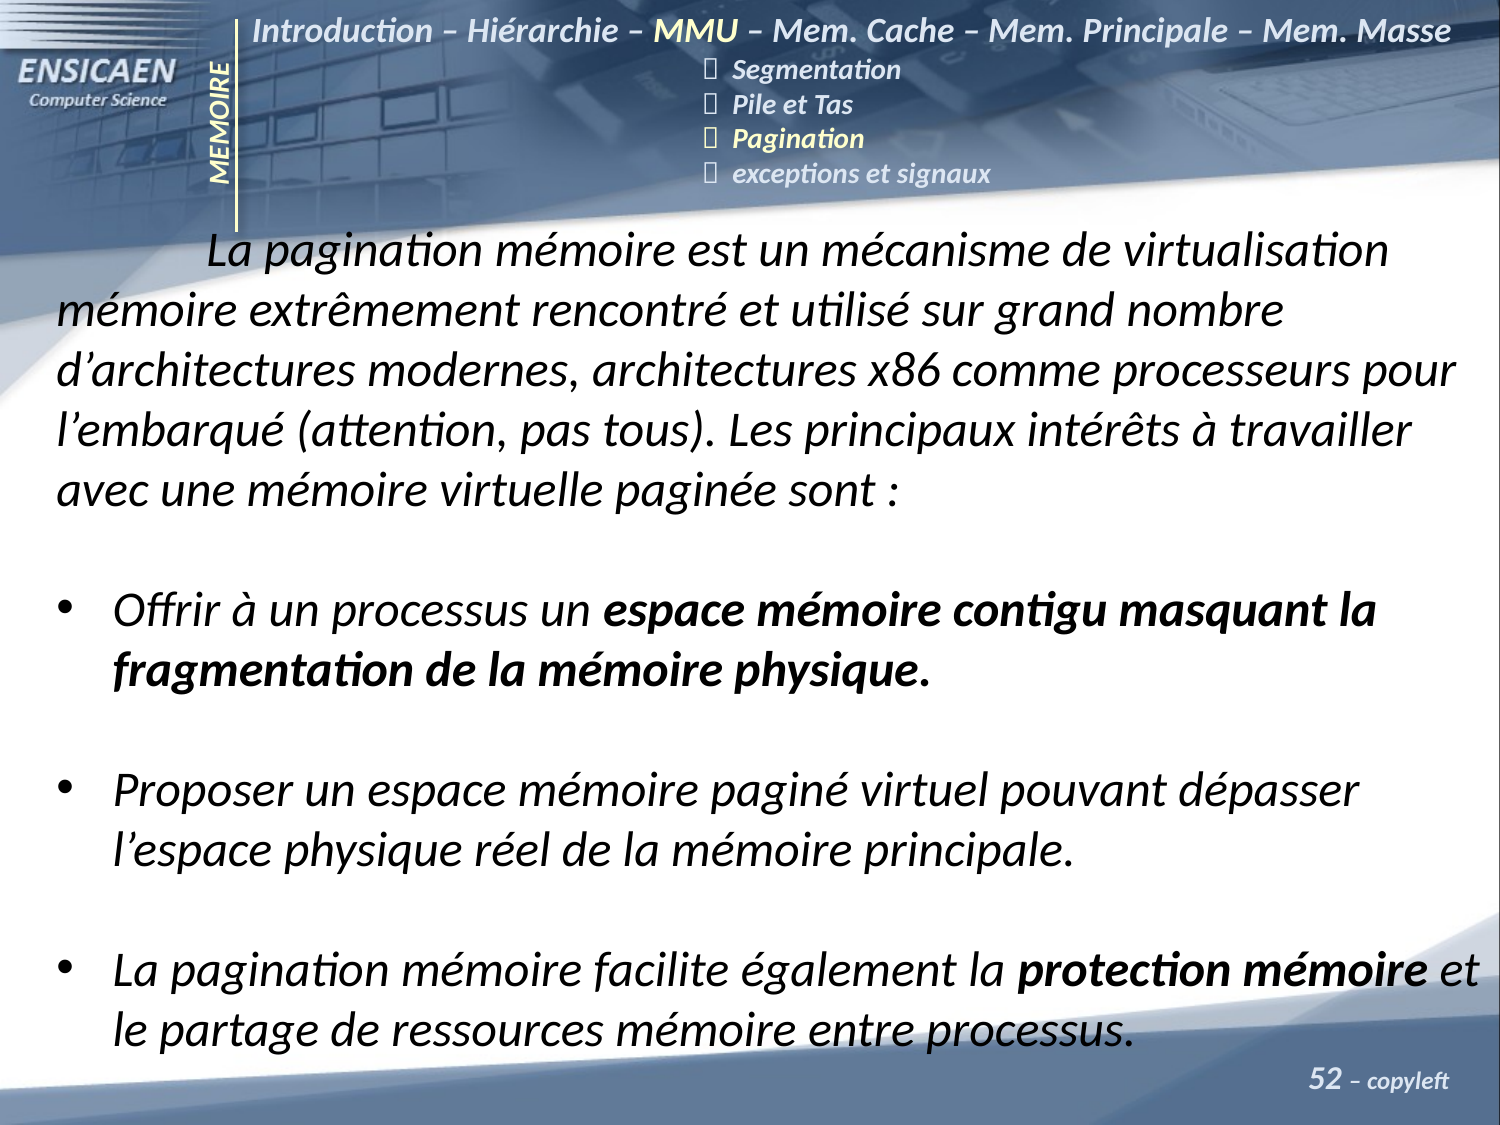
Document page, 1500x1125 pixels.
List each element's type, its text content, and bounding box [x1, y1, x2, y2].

picture [0, 0, 1500, 1125]
slide_number 52 – copyleft [1188, 1059, 1465, 1107]
text_box MEMOIRE [169, 0, 236, 208]
text_box La pagination mémoire est un mécanisme de virtualisation mémoire extrêmement rencontré et utilisé sur grand nombre d’architectures modernes, architectures x86 comme processeurs pour l’embarqué (attention, pas tous). Les principaux intérêts à travailler avec une mémoire virtuelle paginée sont : Offrir à un processus un espace mémoire contigu masquant la fragmentation de la mémoire physique. Proposer un espace mémoire paginé virtuel pouvant dépasser l’espace physique réel de la mémoire principale. La pagination mémoire facilite également la protection mémoire et le partage de ressources mémoire entre processus. [41, 208, 1500, 1059]
text_box Introduction – Hiérarchie – MMU – Mem. Cache – Mem. Principale – Mem. Masse  Segmentation  Pile et Tas  Pagination  exceptions et signaux [236, 0, 1500, 208]
